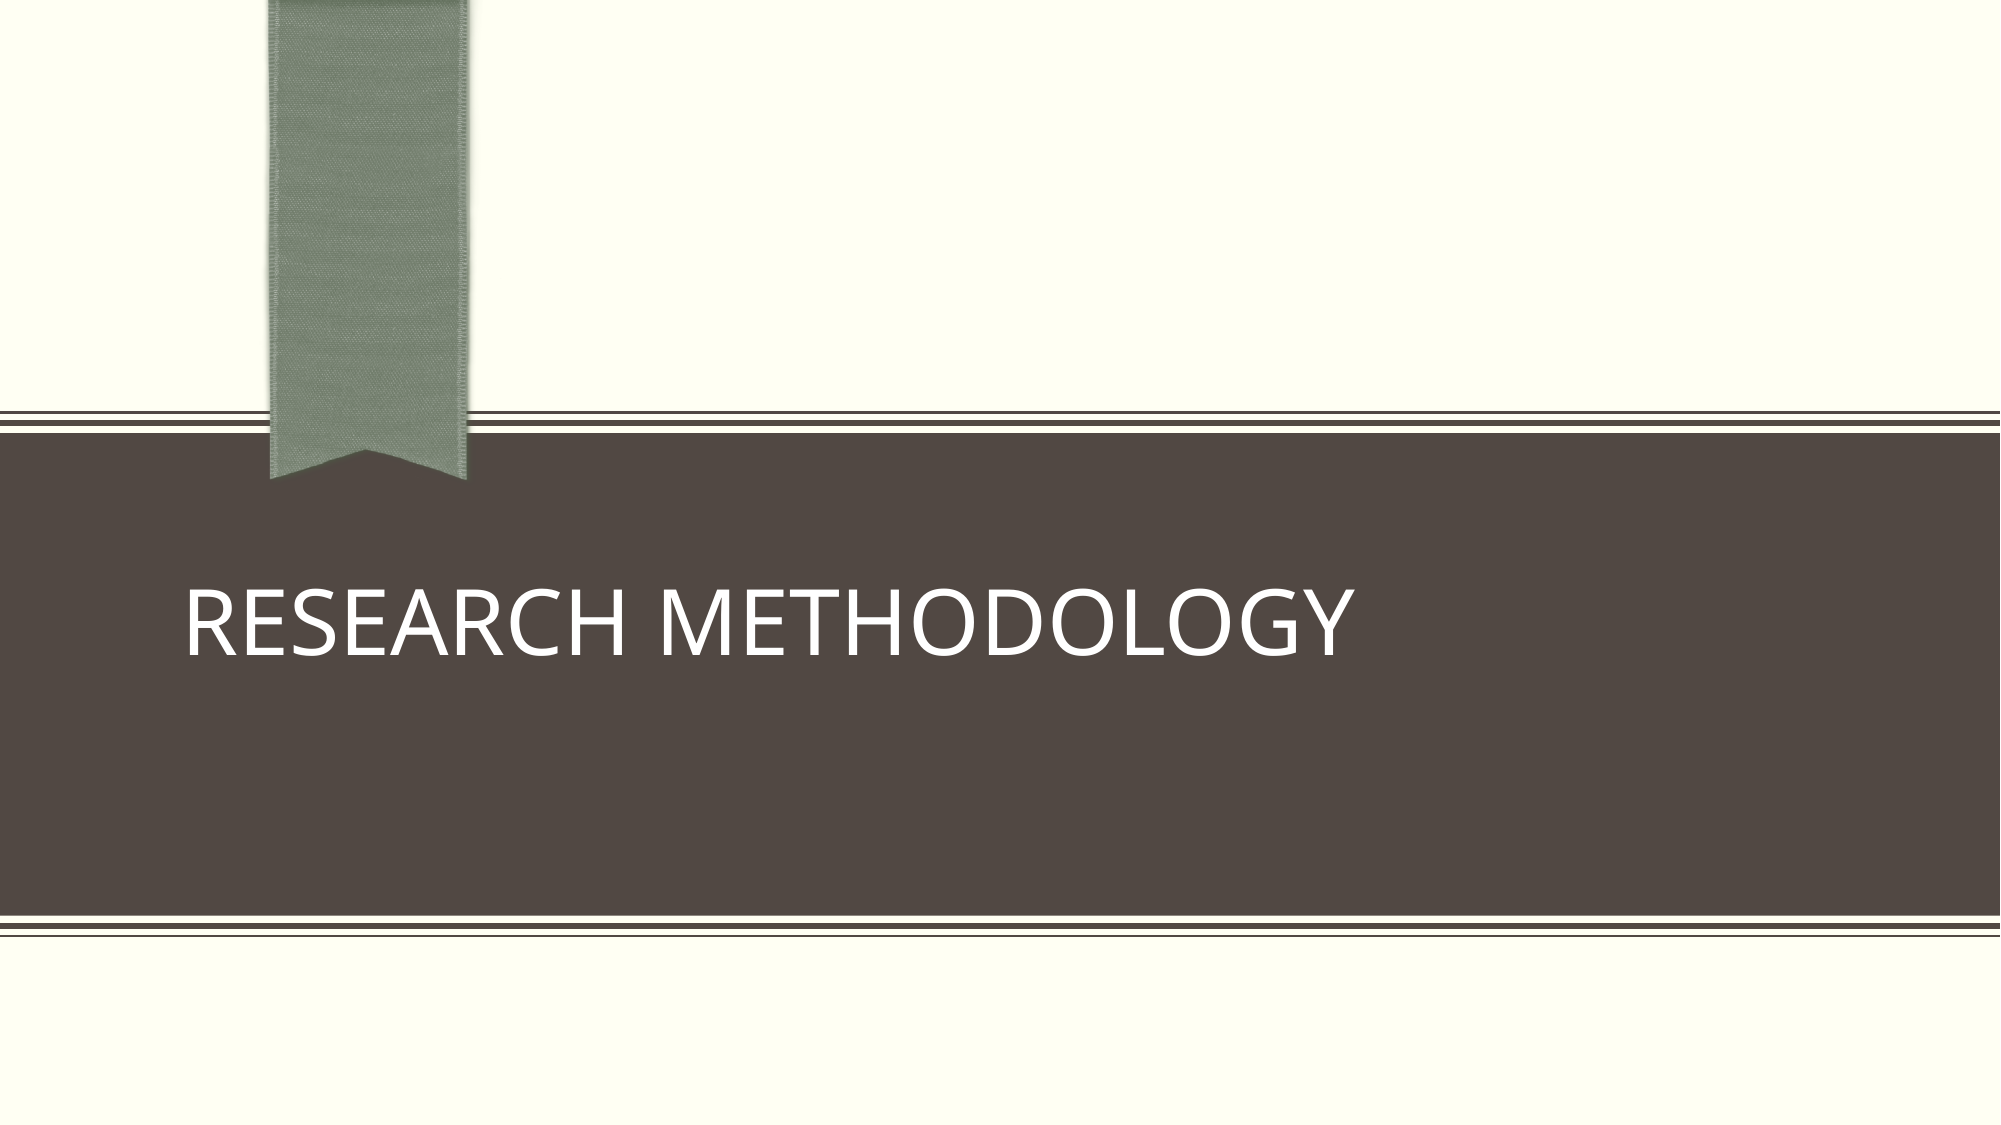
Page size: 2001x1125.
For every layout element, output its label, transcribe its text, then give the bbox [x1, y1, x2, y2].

title Research methodology [181, 487, 1834, 764]
